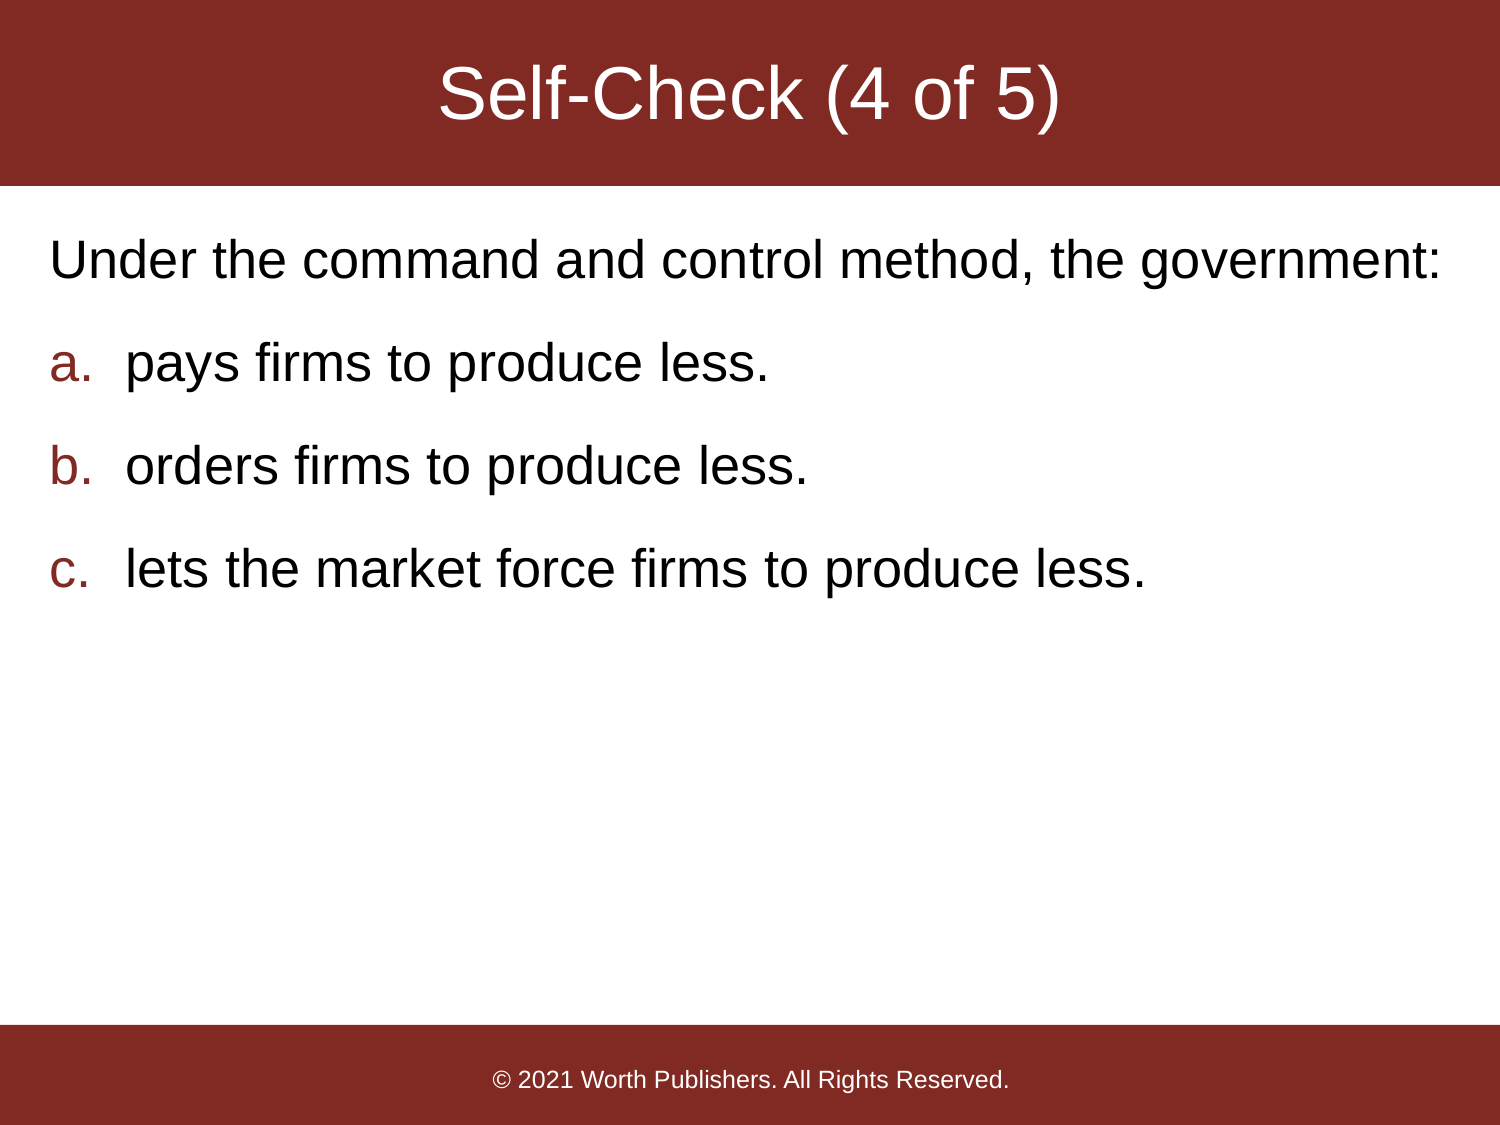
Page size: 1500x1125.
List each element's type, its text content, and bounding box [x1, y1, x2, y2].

list Under the command and control method, the government: pays firms to produce less. orders firms to produce less. lets the market force firms to produce less. [34, 216, 1472, 1001]
title Self-Check (4 of 5) [0, 2, 1500, 177]
